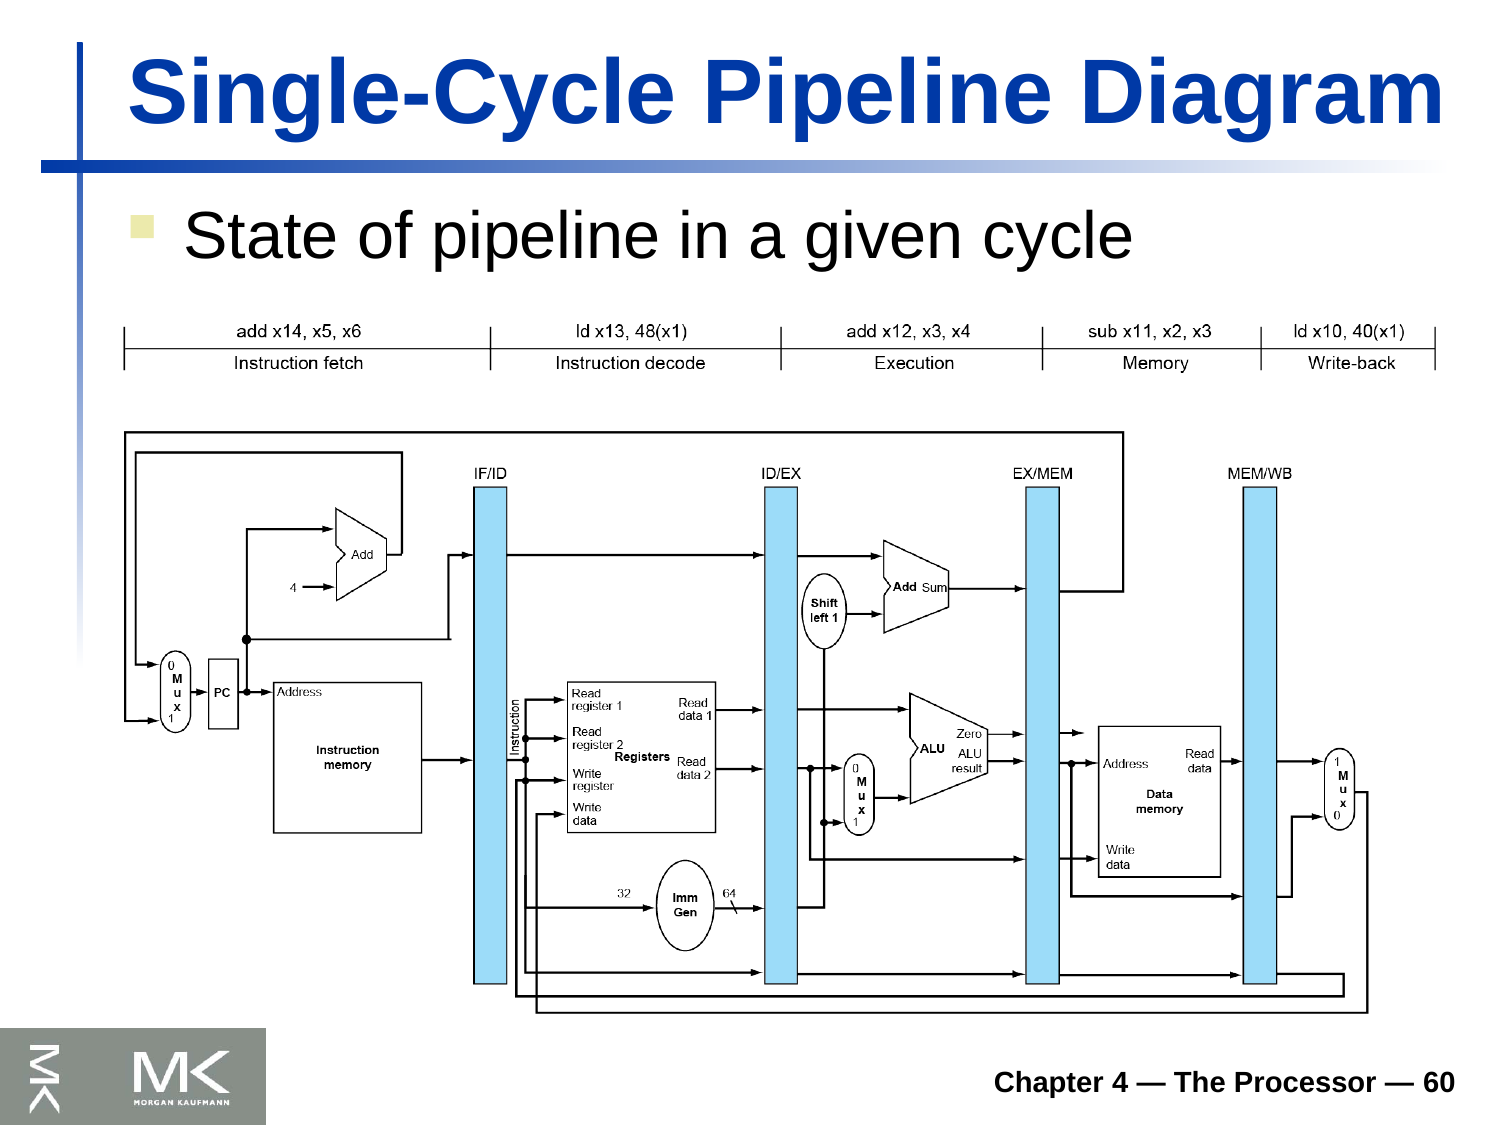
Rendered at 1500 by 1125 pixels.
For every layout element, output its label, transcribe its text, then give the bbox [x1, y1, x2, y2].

picture [123, 320, 1436, 1014]
picture [0, 1028, 266, 1125]
footer Chapter 4 — The Processor — 60 [277, 1046, 1471, 1106]
list State of pipeline in a given cycle [112, 184, 1469, 291]
title Single-Cycle Pipeline Diagram [112, 23, 1468, 149]
